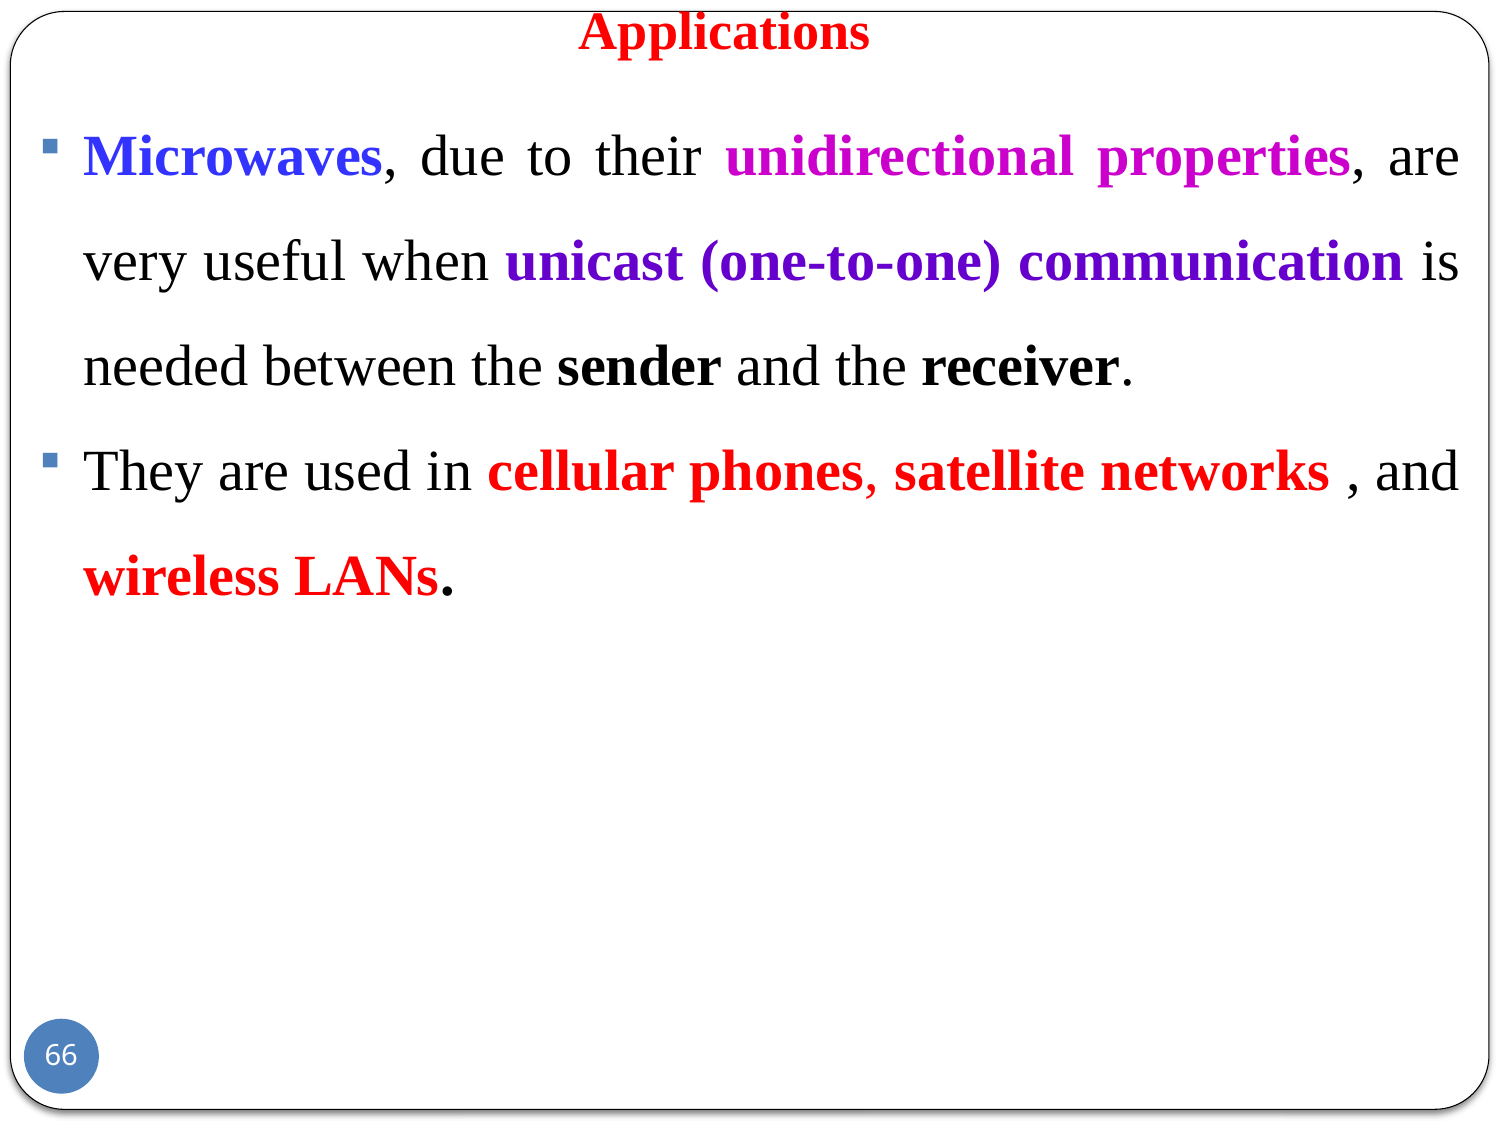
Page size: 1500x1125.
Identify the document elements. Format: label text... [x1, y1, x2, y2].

list Microwaves, due to their unidirectional properties, are very useful when unicast (one-to-one) communication is needed between the sender and the receiver. They are used in cellular phones, satellite networks , and wireless LANs. [23, 75, 1475, 1094]
slide_number 66 [23, 1018, 99, 1094]
title Applications [37, 17, 1413, 75]
